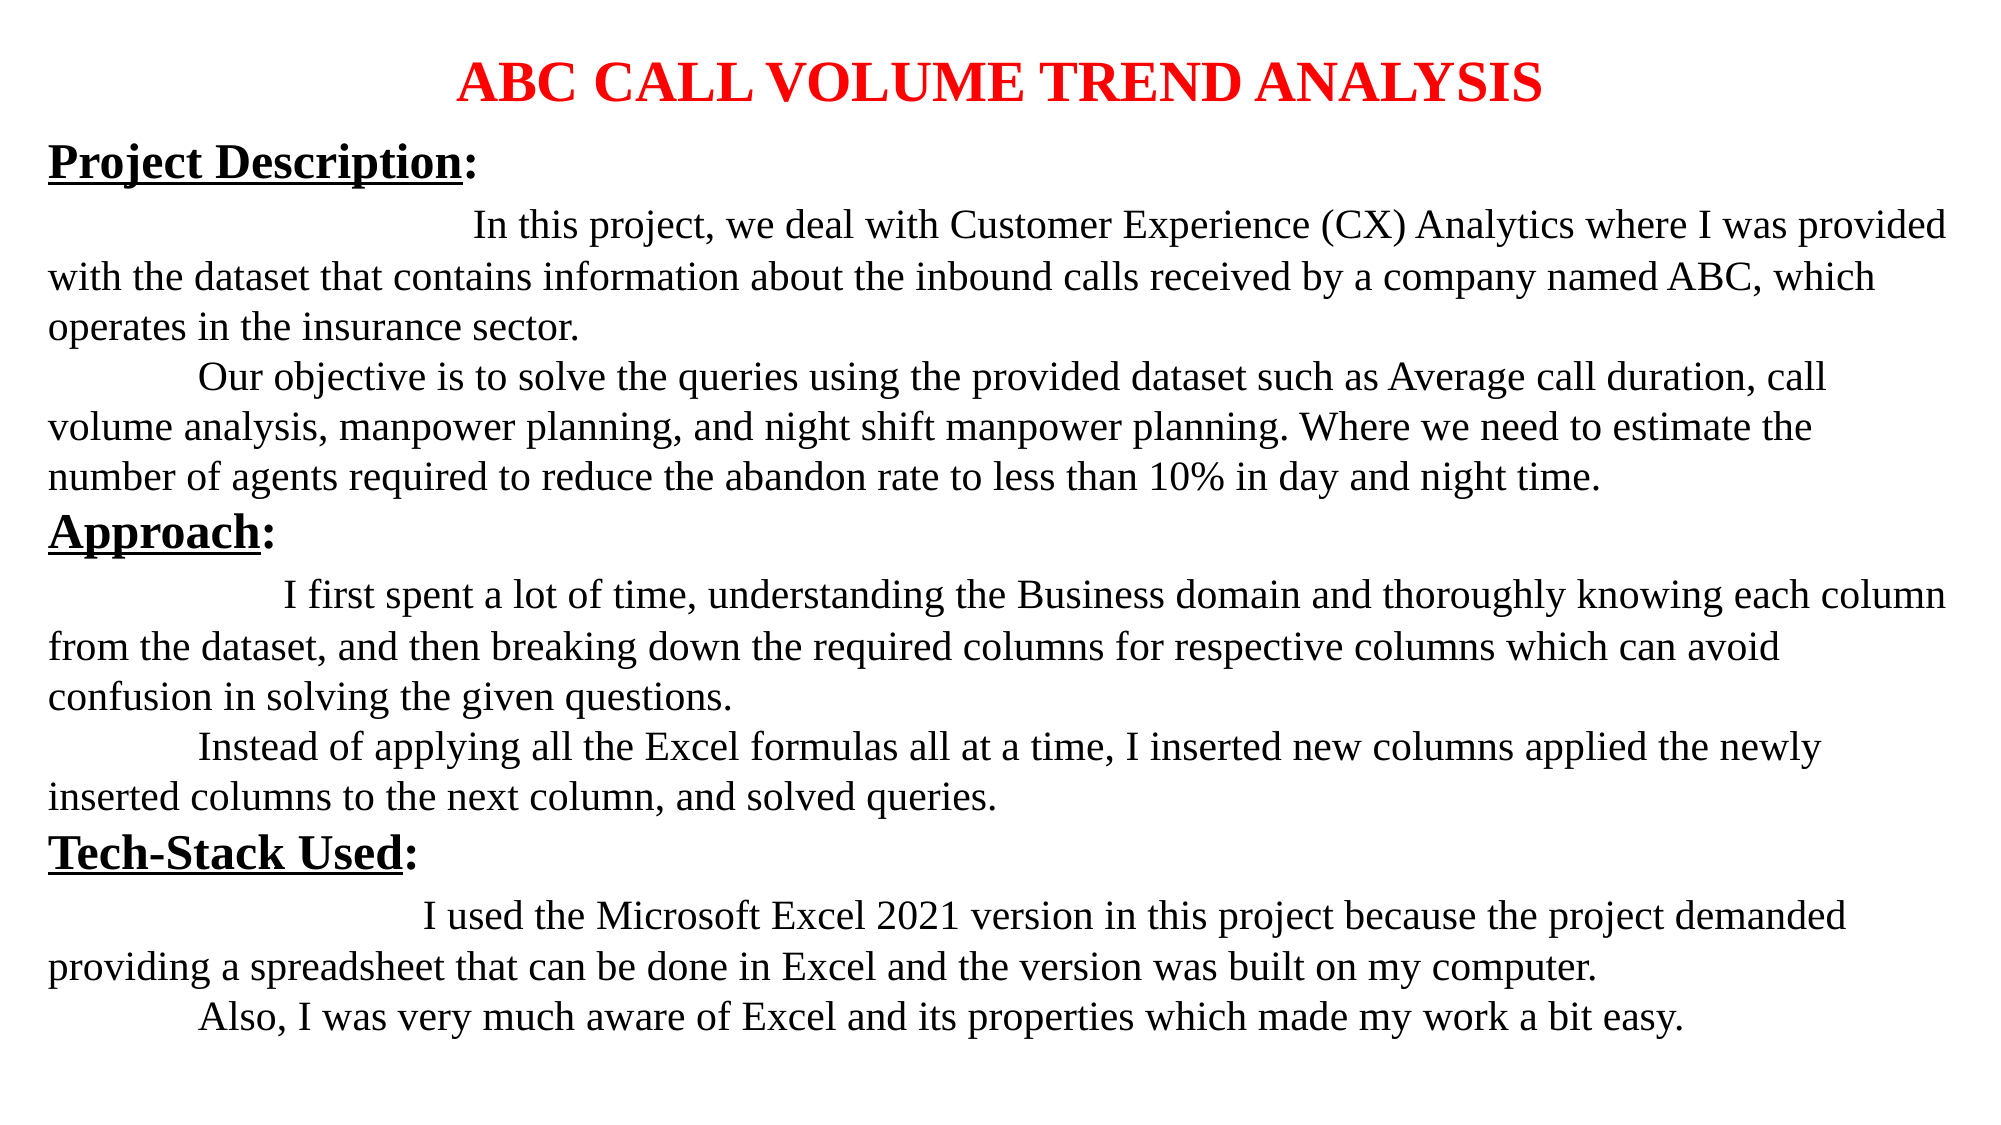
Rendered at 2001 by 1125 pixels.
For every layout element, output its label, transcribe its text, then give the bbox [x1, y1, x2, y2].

text_box Project Description: In this project, we deal with Customer Experience (CX) Analytics where I was provided with the dataset that contains information about the inbound calls received by a company named ABC, which operates in the insurance sector. Our objective is to solve the queries using the provided dataset such as Average call duration, call volume analysis, manpower planning, and night shift manpower planning. Where we need to estimate the number of agents required to reduce the abandon rate to less than 10% in day and night time. Approach: I first spent a lot of time, understanding the Business domain and thoroughly knowing each column from the dataset, and then breaking down the required columns for respective columns which can avoid confusion in solving the given questions. Instead of applying all the Excel formulas all at a time, I inserted new columns applied the newly inserted columns to the next column, and solved queries. Tech-Stack Used: I used the Microsoft Excel 2021 version in this project because the project demanded providing a spreadsheet that can be done in Excel and the version was built on my computer. Also, I was very much aware of Excel and its properties which made my work a bit easy. [33, 121, 1967, 1047]
text_box ABC CALL VOLUME TREND ANALYSIS [441, 35, 1559, 121]
